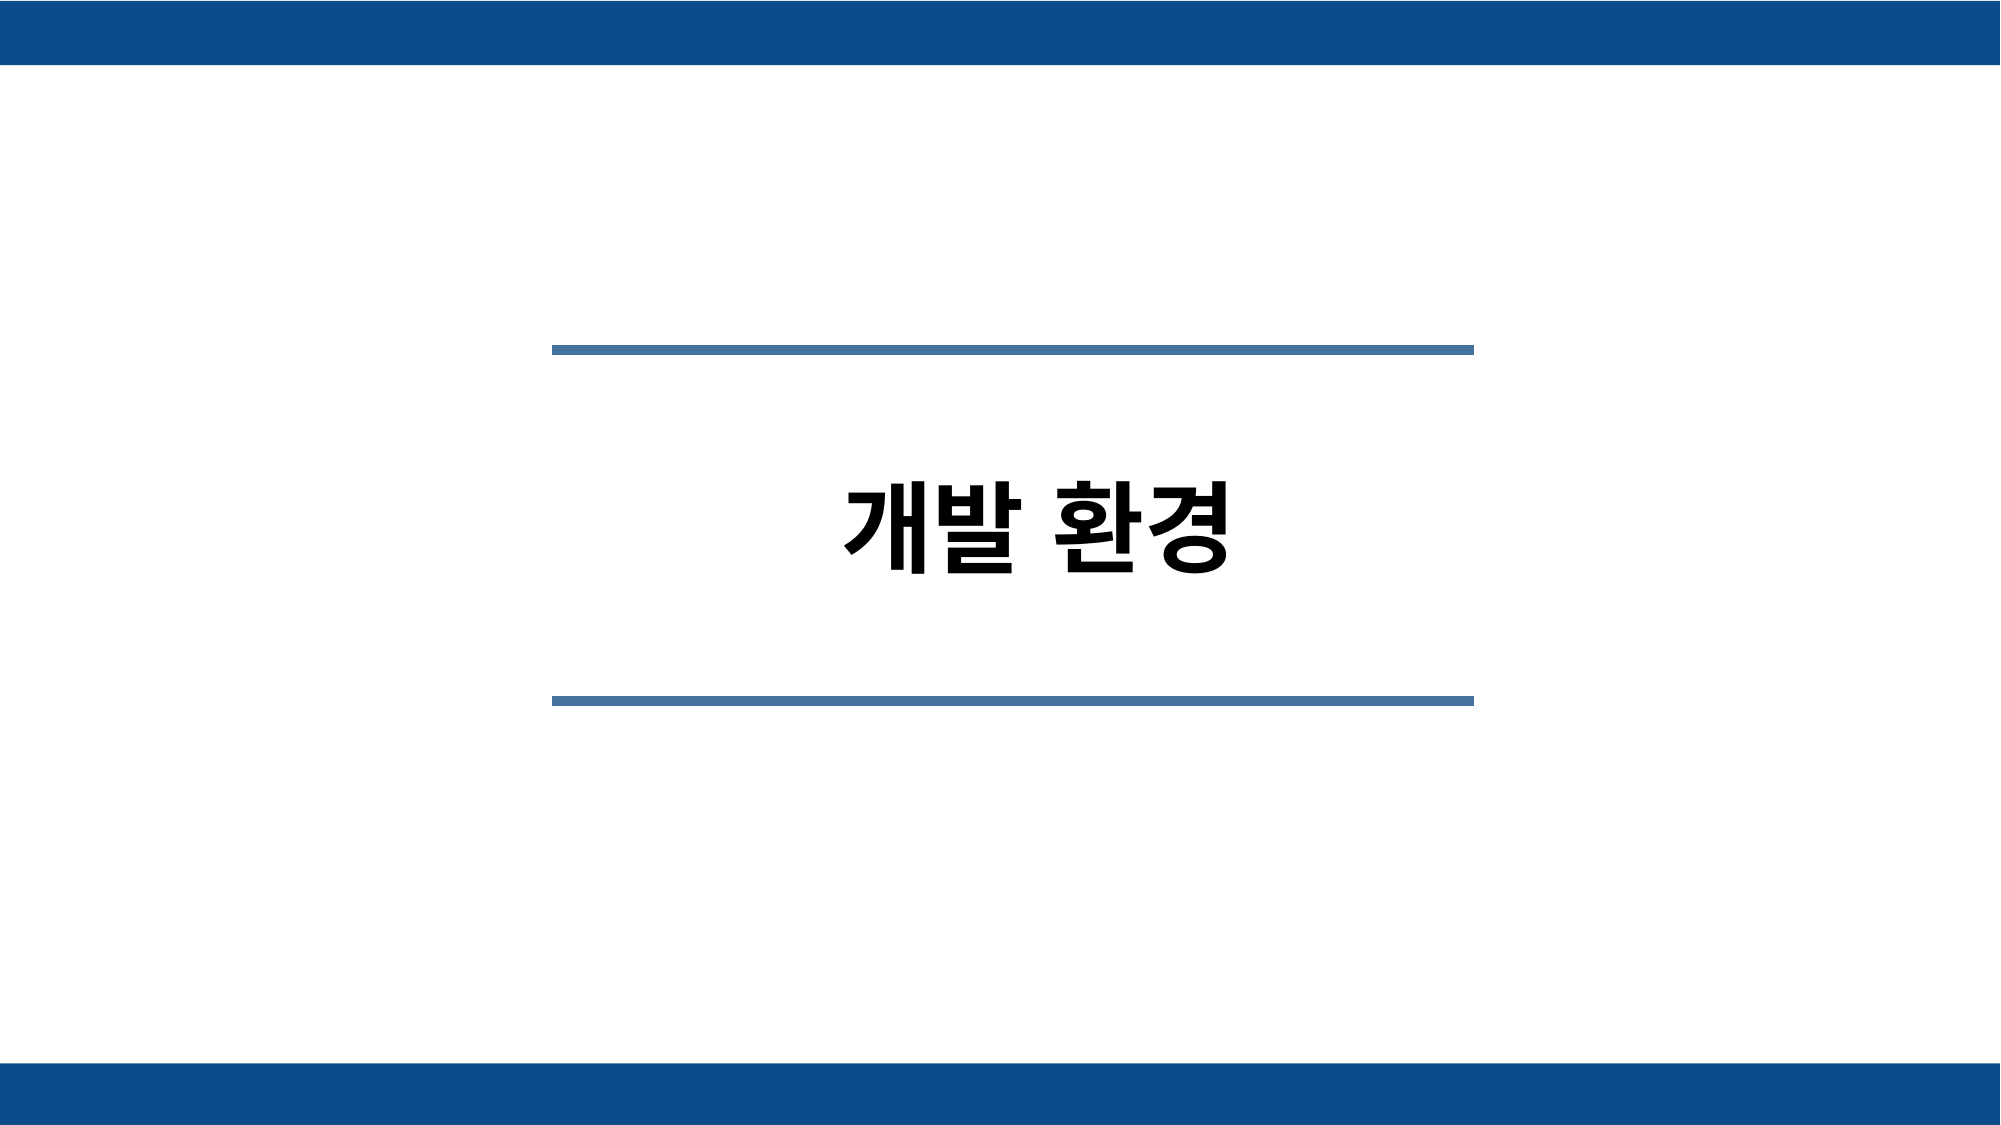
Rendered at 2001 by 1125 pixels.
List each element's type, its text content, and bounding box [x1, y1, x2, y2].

text_box [0, 1062, 2000, 1125]
text_box 개발 환경 [13, 458, 2000, 593]
text_box [0, 0, 2000, 66]
